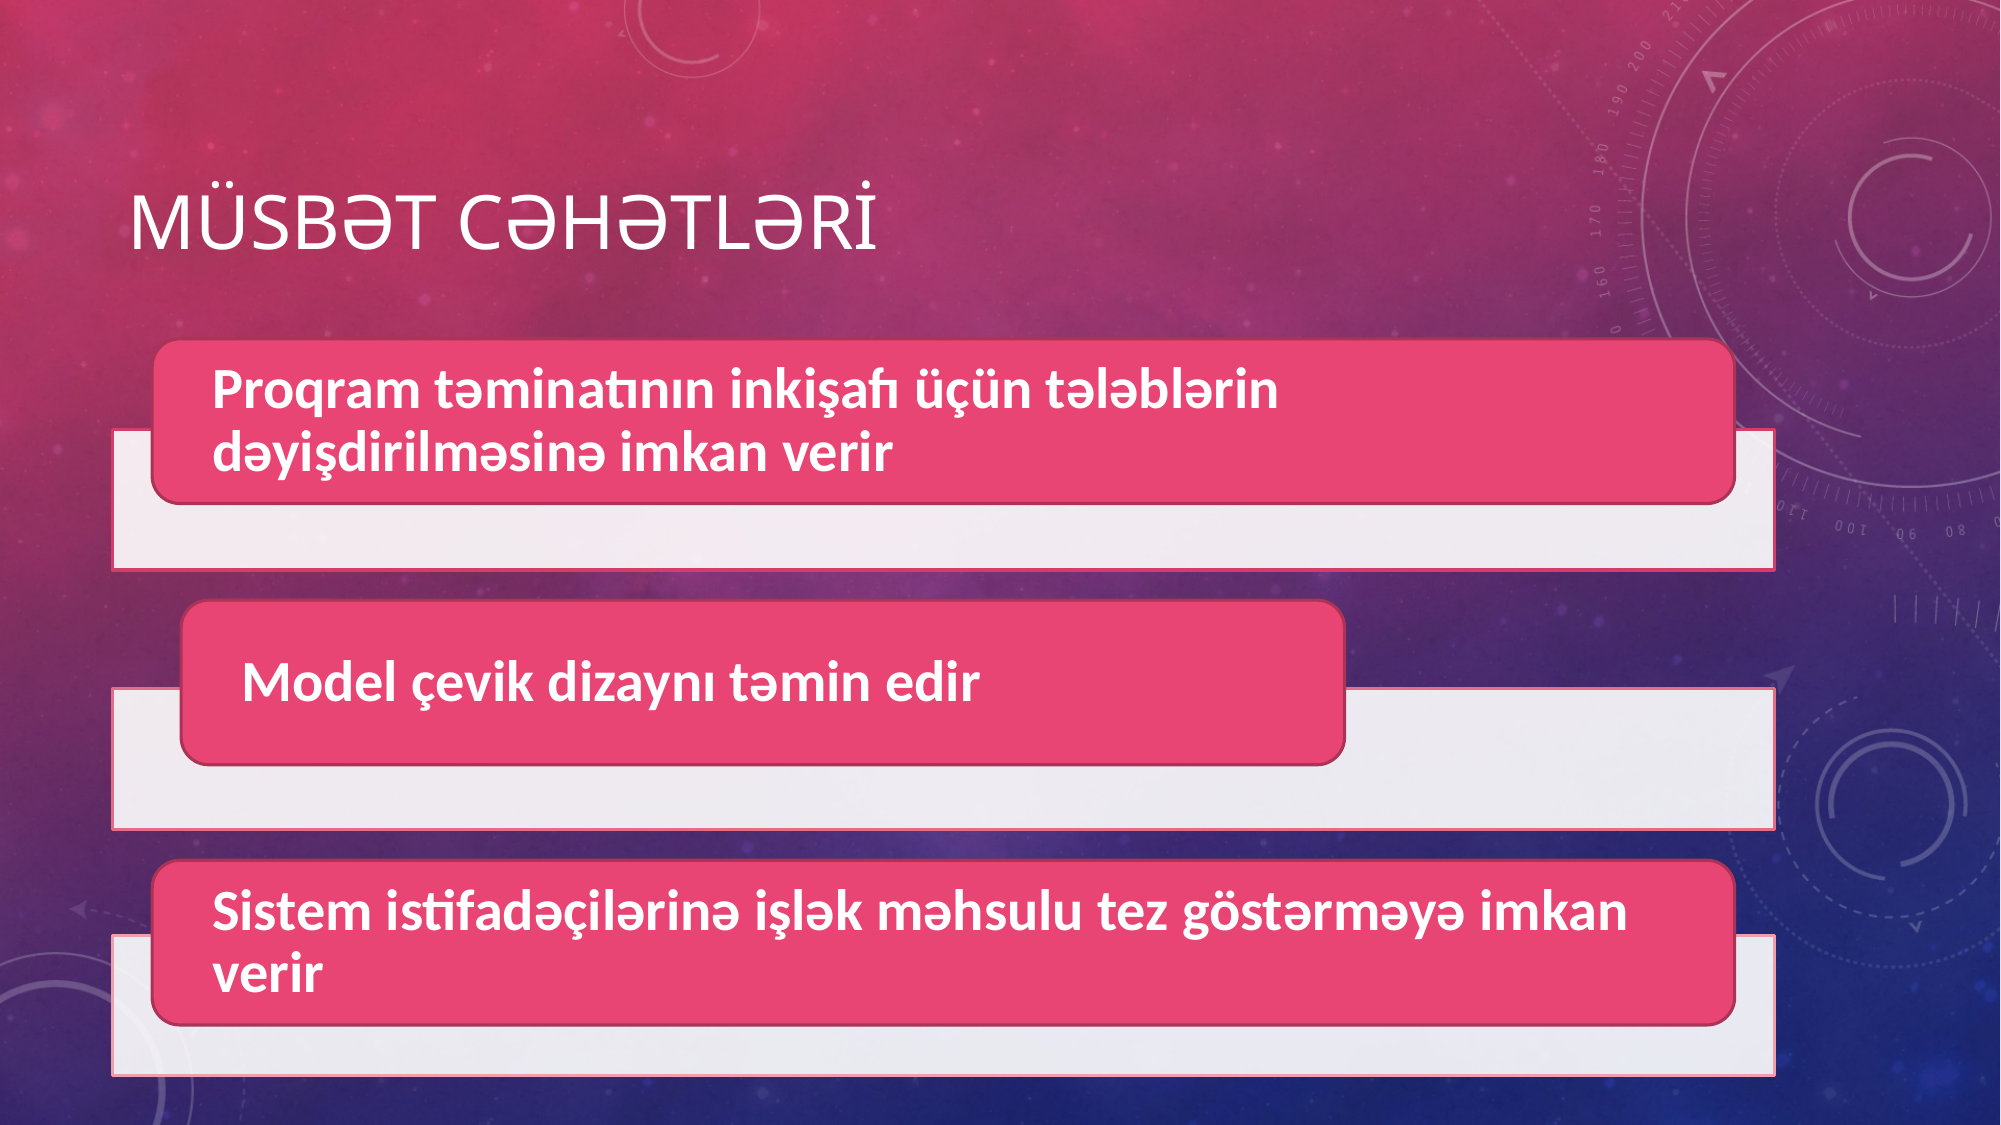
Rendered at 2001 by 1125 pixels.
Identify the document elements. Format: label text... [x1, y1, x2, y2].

picture [0, 0, 2001, 1125]
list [112, 338, 1775, 1085]
title MÜSBƏT CƏHƏTLƏRİ [112, 99, 1775, 338]
